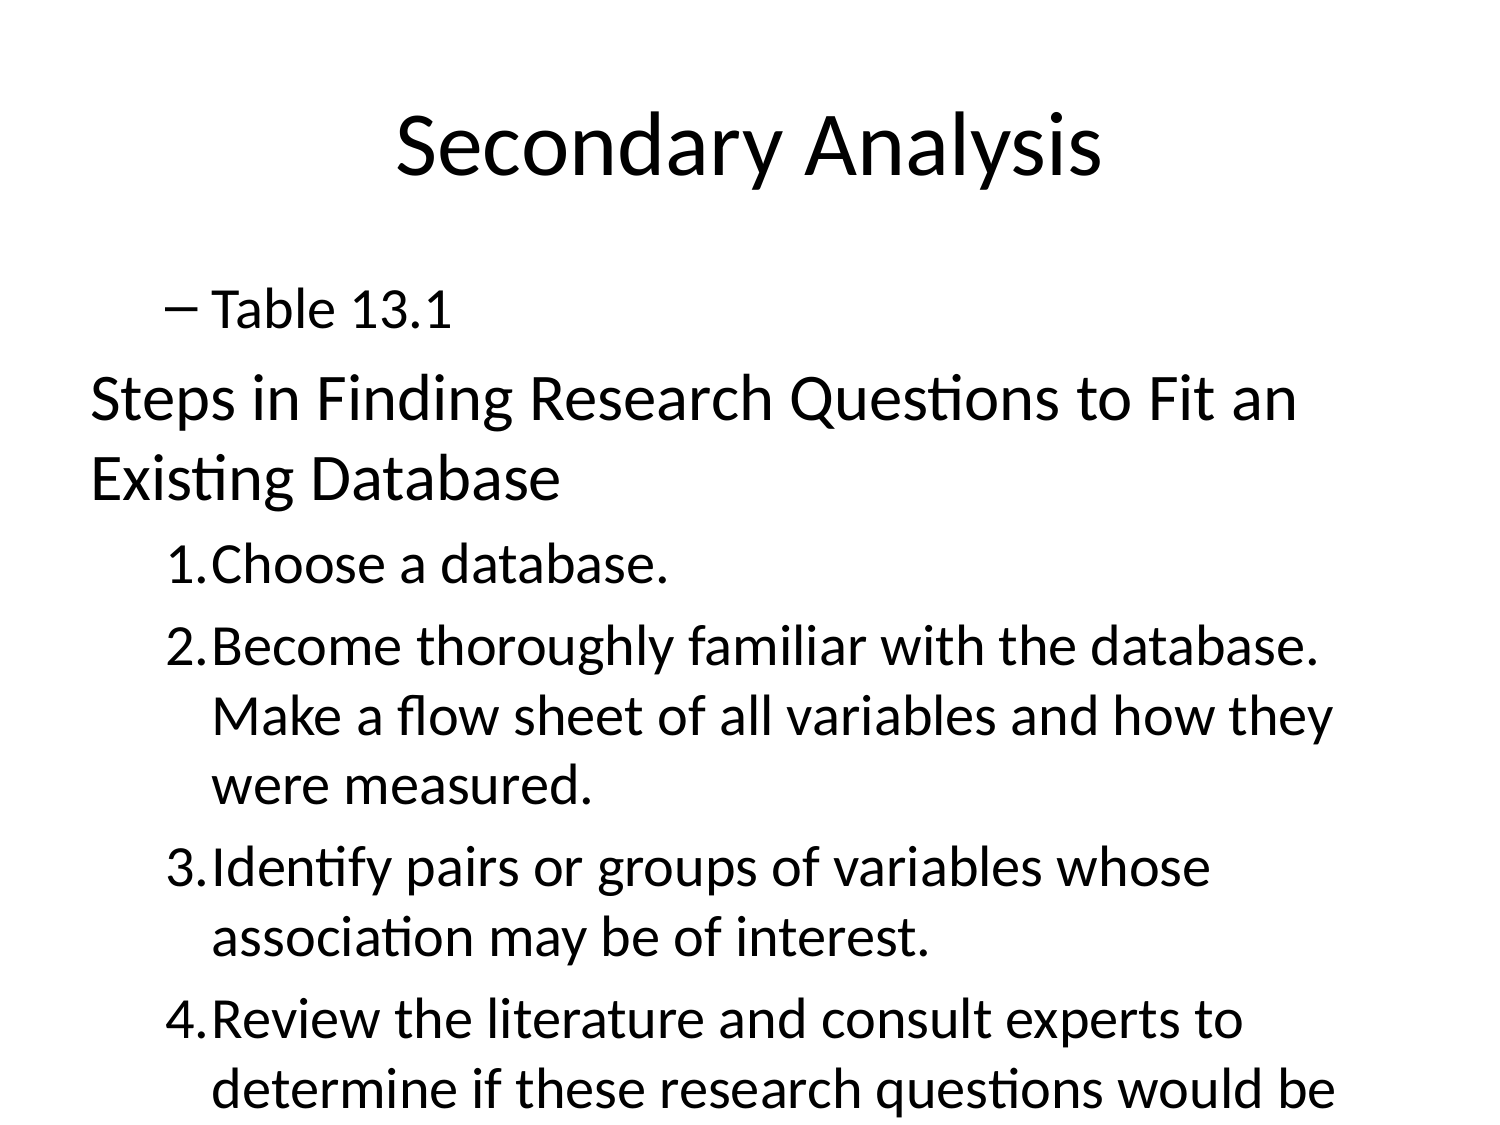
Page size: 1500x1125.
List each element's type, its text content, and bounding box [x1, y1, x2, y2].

list Table 13.1 Steps in Finding Research Questions to Fit an Existing Database Choose a database. Become thoroughly familiar with the database. Make a flow sheet of all variables and how they were measured. Identify pairs or groups of variables whose association may be of interest. Review the literature and consult experts to determine if these research questions would be novel and important. Formulate specific hypotheses and settle on the statistical methods. Analyze the data. [Hearst et al. Research using existing data … In Hulley et al. (2001). Designing Clinical Research 2nd edition.] [75, 262, 1425, 1005]
title Secondary Analysis [75, 45, 1425, 233]
